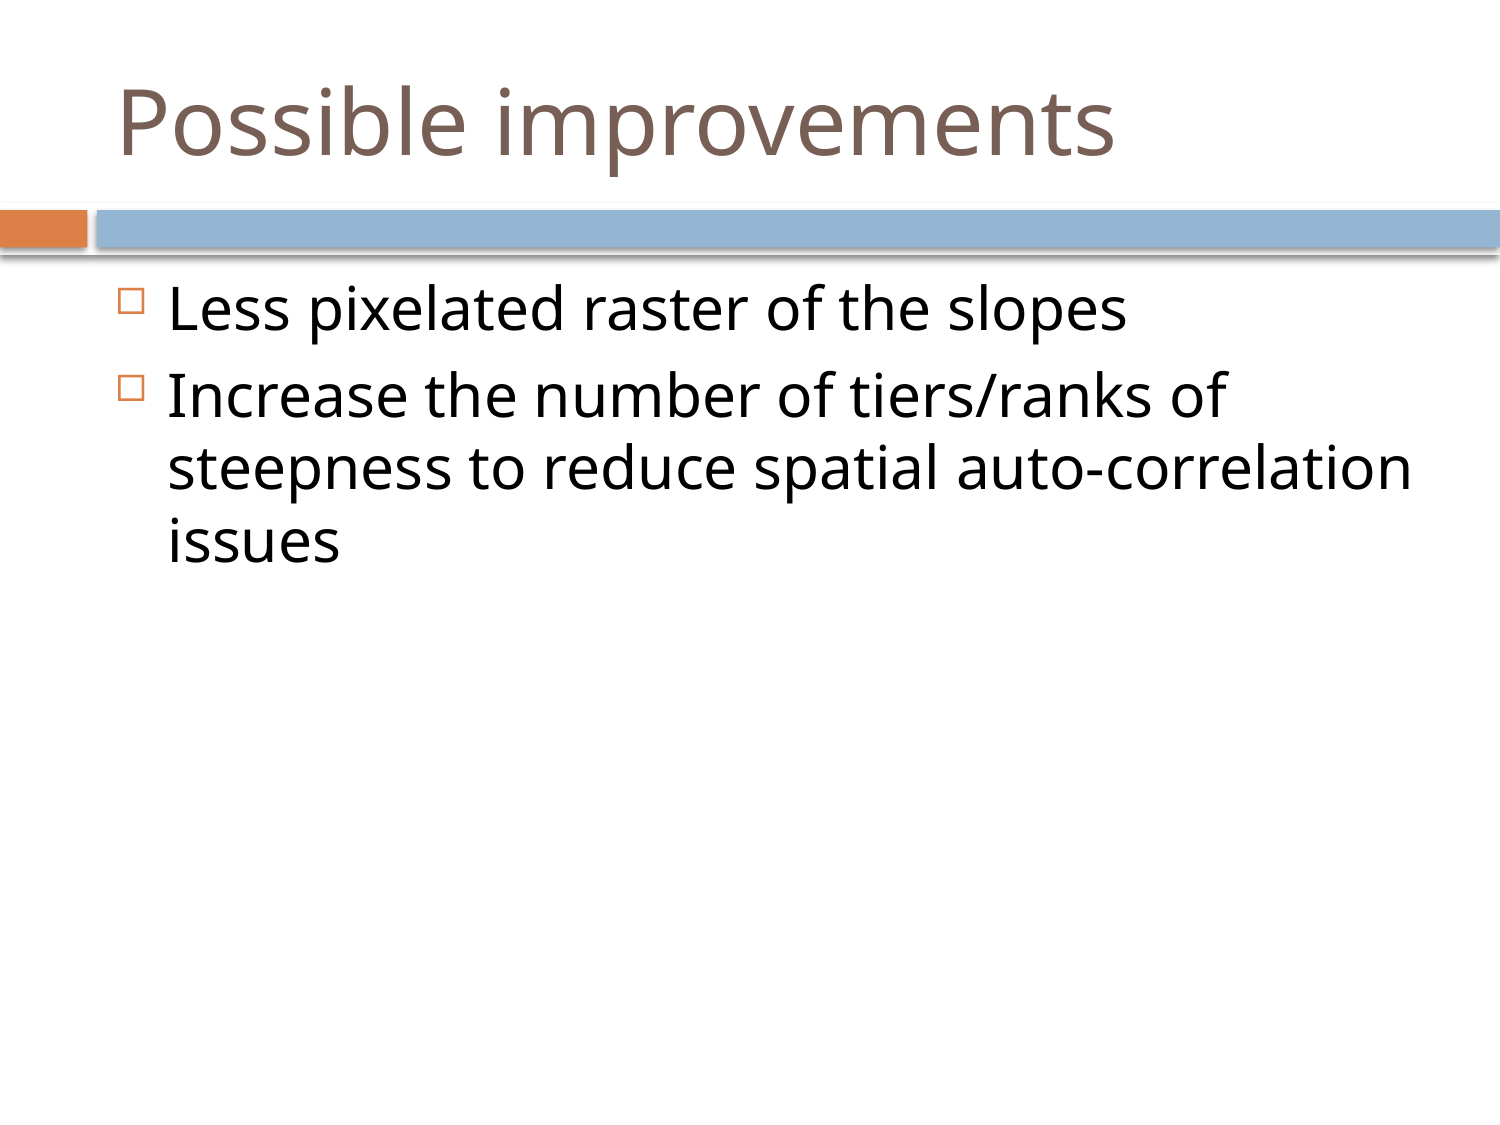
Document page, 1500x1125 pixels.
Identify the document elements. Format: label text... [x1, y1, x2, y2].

title Possible improvements [100, 37, 1438, 200]
list Less pixelated raster of the slopes Increase the number of tiers/ranks of steepness to reduce spatial auto-correlation issues [100, 262, 1438, 1000]
